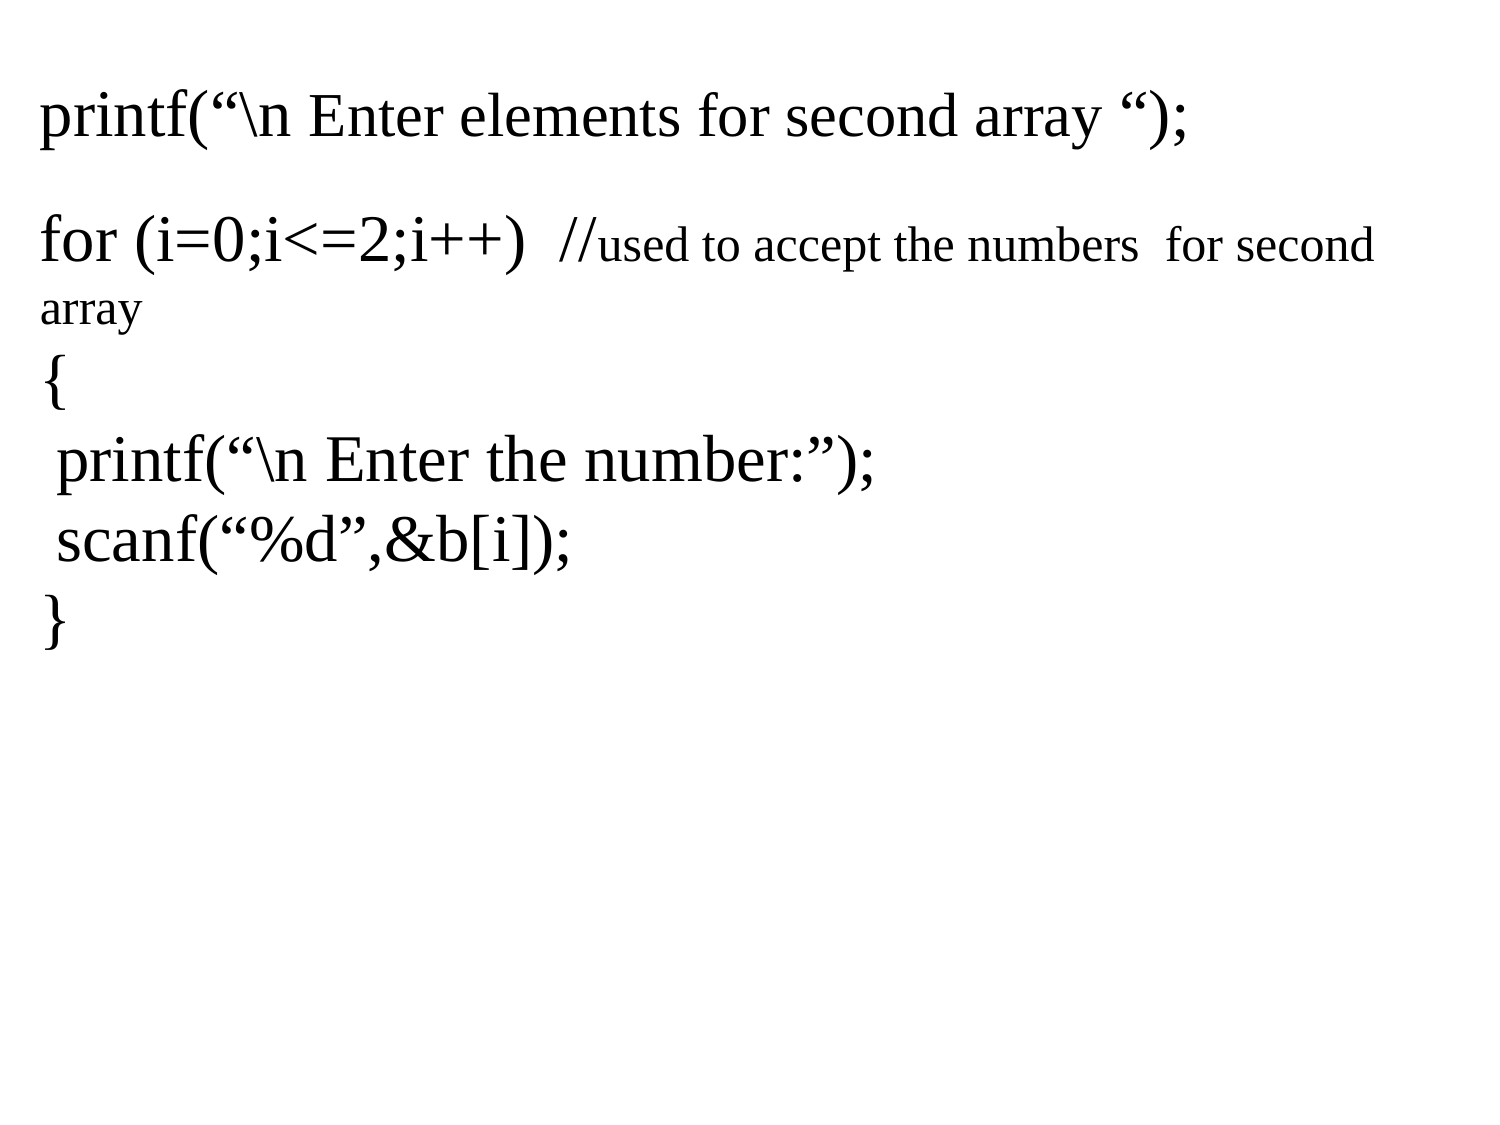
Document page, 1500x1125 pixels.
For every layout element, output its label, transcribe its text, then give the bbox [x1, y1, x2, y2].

text_box printf(“\n Enter elements for second array “); for (i=0;i<=2;i++) //used to accept the numbers for second array { printf(“\n Enter the number:”); scanf(“%d”,&b[i]); } [24, 62, 1450, 1030]
